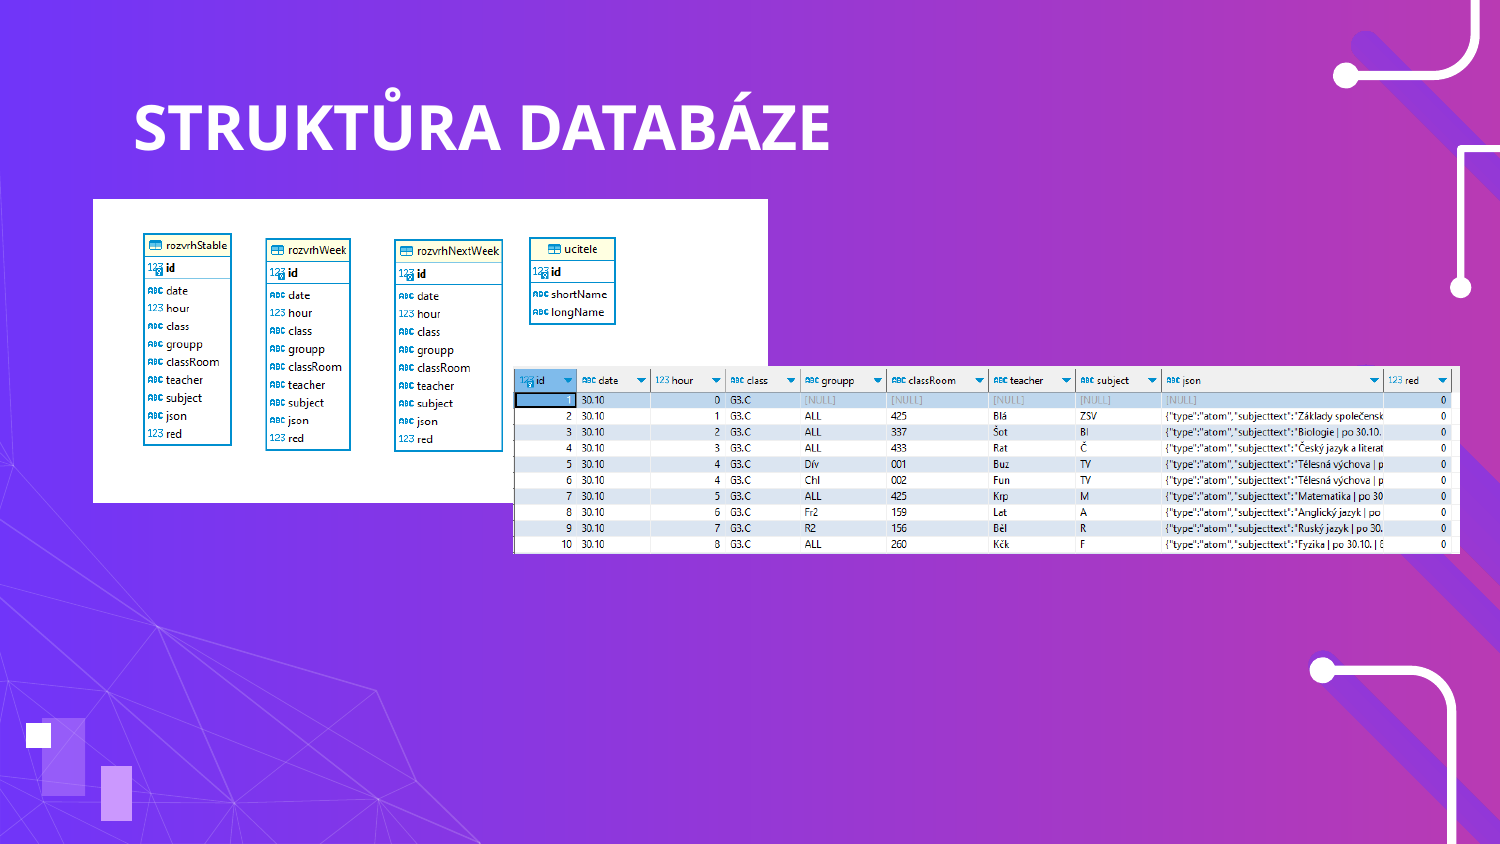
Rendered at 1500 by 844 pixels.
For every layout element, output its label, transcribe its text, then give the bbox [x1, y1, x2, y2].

title STRUKTŮRA DATABÁZE [118, 72, 1382, 167]
picture [93, 199, 1460, 554]
